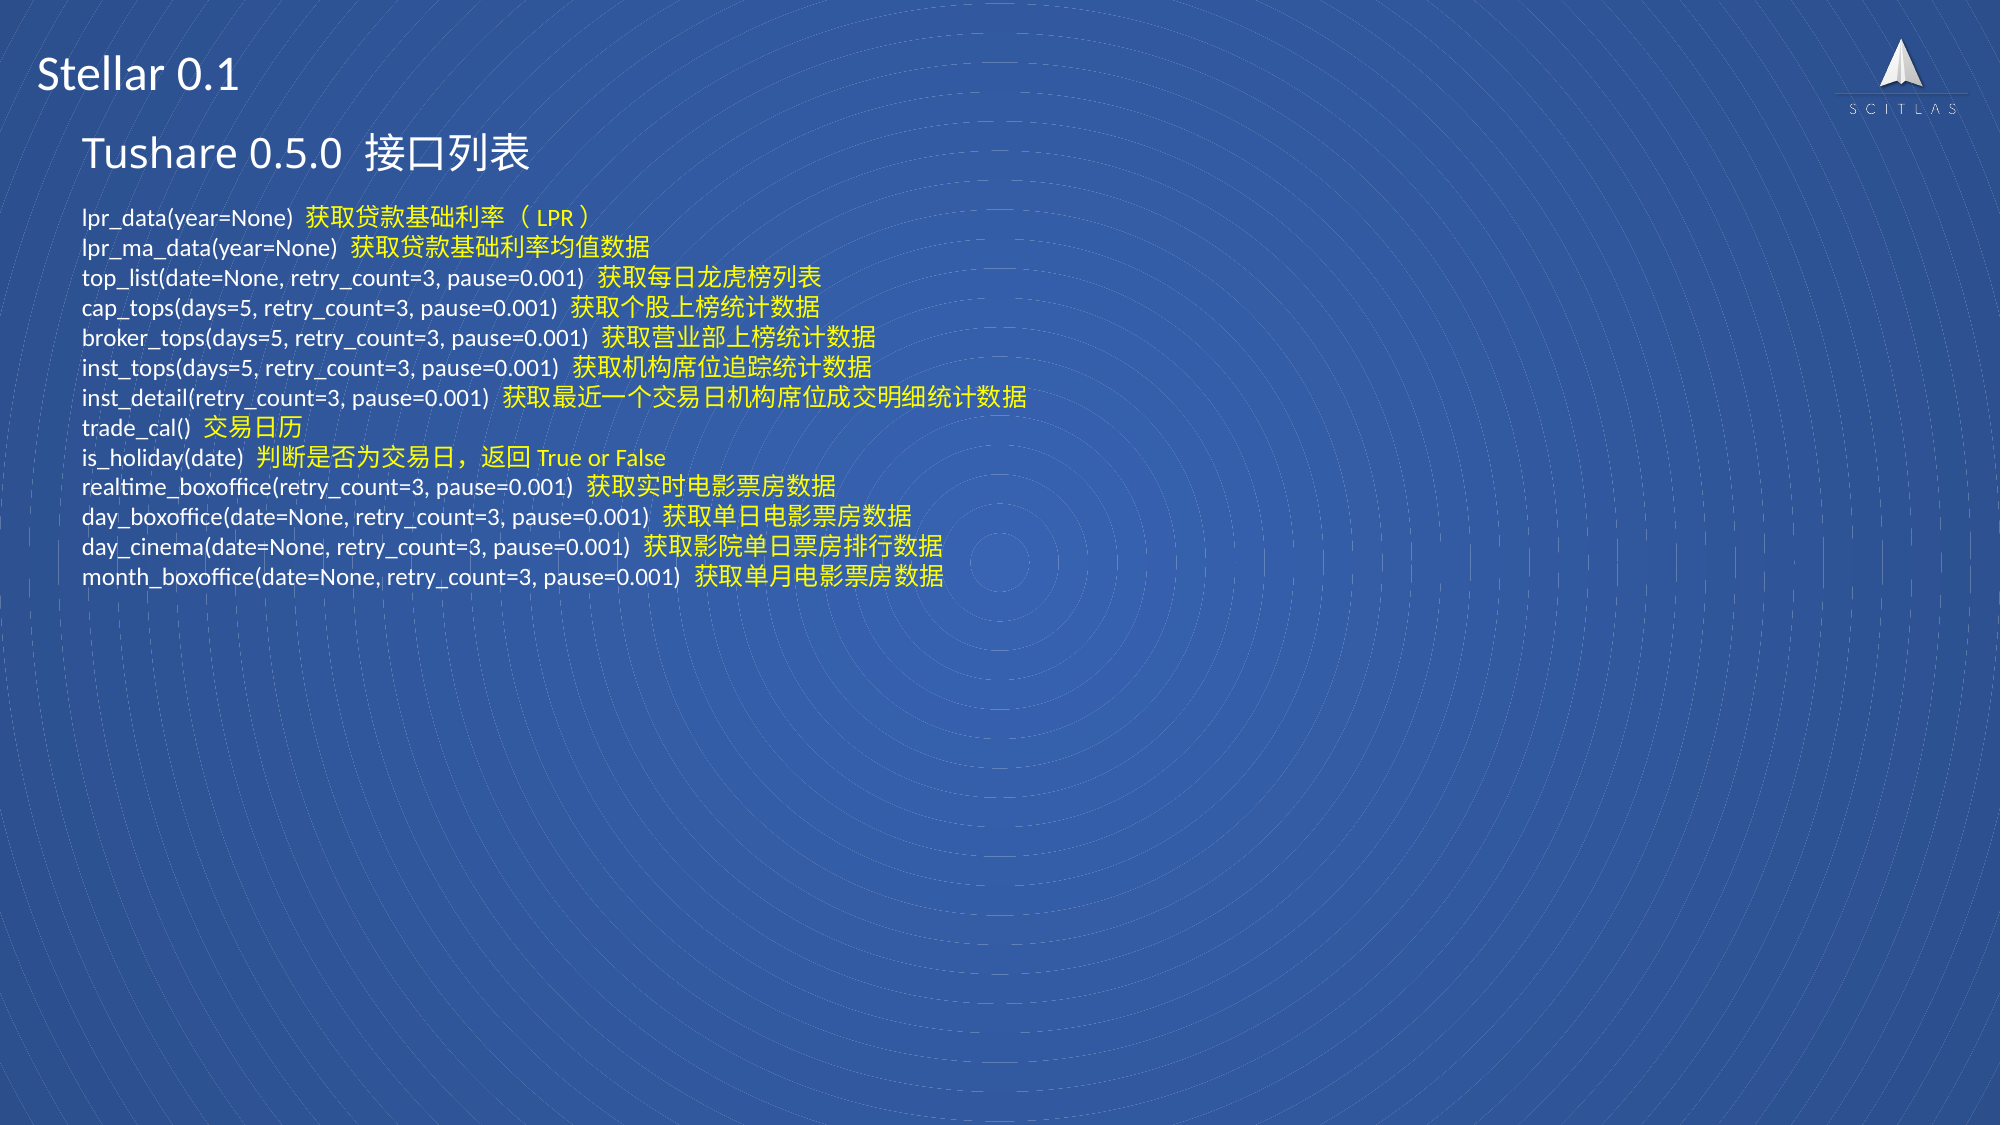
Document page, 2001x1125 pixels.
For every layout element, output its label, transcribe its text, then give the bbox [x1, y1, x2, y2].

text_box Tushare 0.5.0 接口列表 lpr_data(year=None) 获取贷款基础利率（LPR） lpr_ma_data(year=None) 获取贷款基础利率均值数据 top_list(date=None, retry_count=3, pause=0.001) 获取每日龙虎榜列表 cap_tops(days=5, retry_count=3, pause=0.001) 获取个股上榜统计数据 broker_tops(days=5, retry_count=3, pause=0.001) 获取营业部上榜统计数据 inst_tops(days=5, retry_count=3, pause=0.001) 获取机构席位追踪统计数据 inst_detail(retry_count=3, pause=0.001) 获取最近一个交易日机构席位成交明细统计数据 trade_cal() 交易日历 is_holiday(date) 判断是否为交易日，返回True or False realtime_boxoffice(retry_count=3, pause=0.001) 获取实时电影票房数据 day_boxoffice(date=None, retry_count=3, pause=0.001) 获取单日电影票房数据 day_cinema(date=None, retry_count=3, pause=0.001) 获取影院单日票房排行数据 month_boxoffice(date=None, retry_count=3, pause=0.001) 获取单月电影票房数据 [67, 119, 1833, 658]
text_box [0, 0, 2000, 1125]
picture [1802, 0, 2000, 142]
text_box Stellar 0.1 [22, 32, 778, 108]
